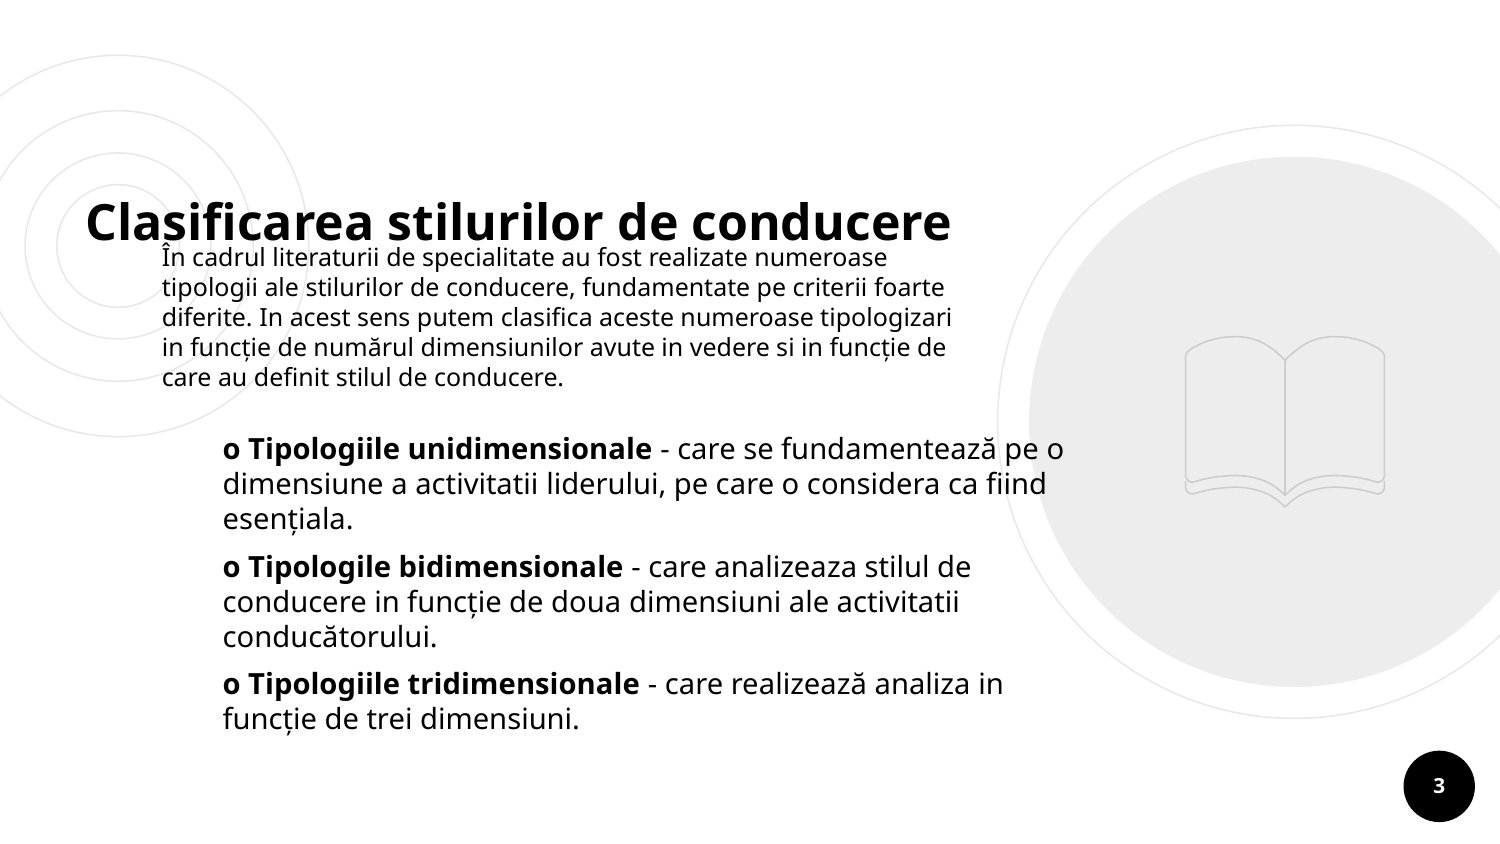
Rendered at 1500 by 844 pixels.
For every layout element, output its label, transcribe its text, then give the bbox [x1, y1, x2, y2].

list În cadrul literaturii de specialitate au fost realizate numeroase tipologii ale stilurilor de conducere, fundamentate pe criterii foarte diferite. In acest sens putem clasifica aceste numeroase tipologizari in funcție de numărul dimensiunilor avute in vedere si in funcție de care au definit stilul de conducere. [146, 226, 996, 385]
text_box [1185, 336, 1385, 508]
slide_number 3 [1403, 750, 1475, 823]
title Clasificarea stilurilor de conducere [70, 153, 1236, 266]
list o Tipologiile unidimensionale - care se fundamentează pe o dimensiune a activitatii liderului, pe care o considera ca fiind esențiala. o Tipologile bidimensionale - care analizeaza stilul de conducere in funcție de doua dimensiuni ale activitatii conducătorului. o Tipologiile tridimensionale - care realizează analiza in funcție de trei dimensiuni. [207, 415, 1089, 785]
